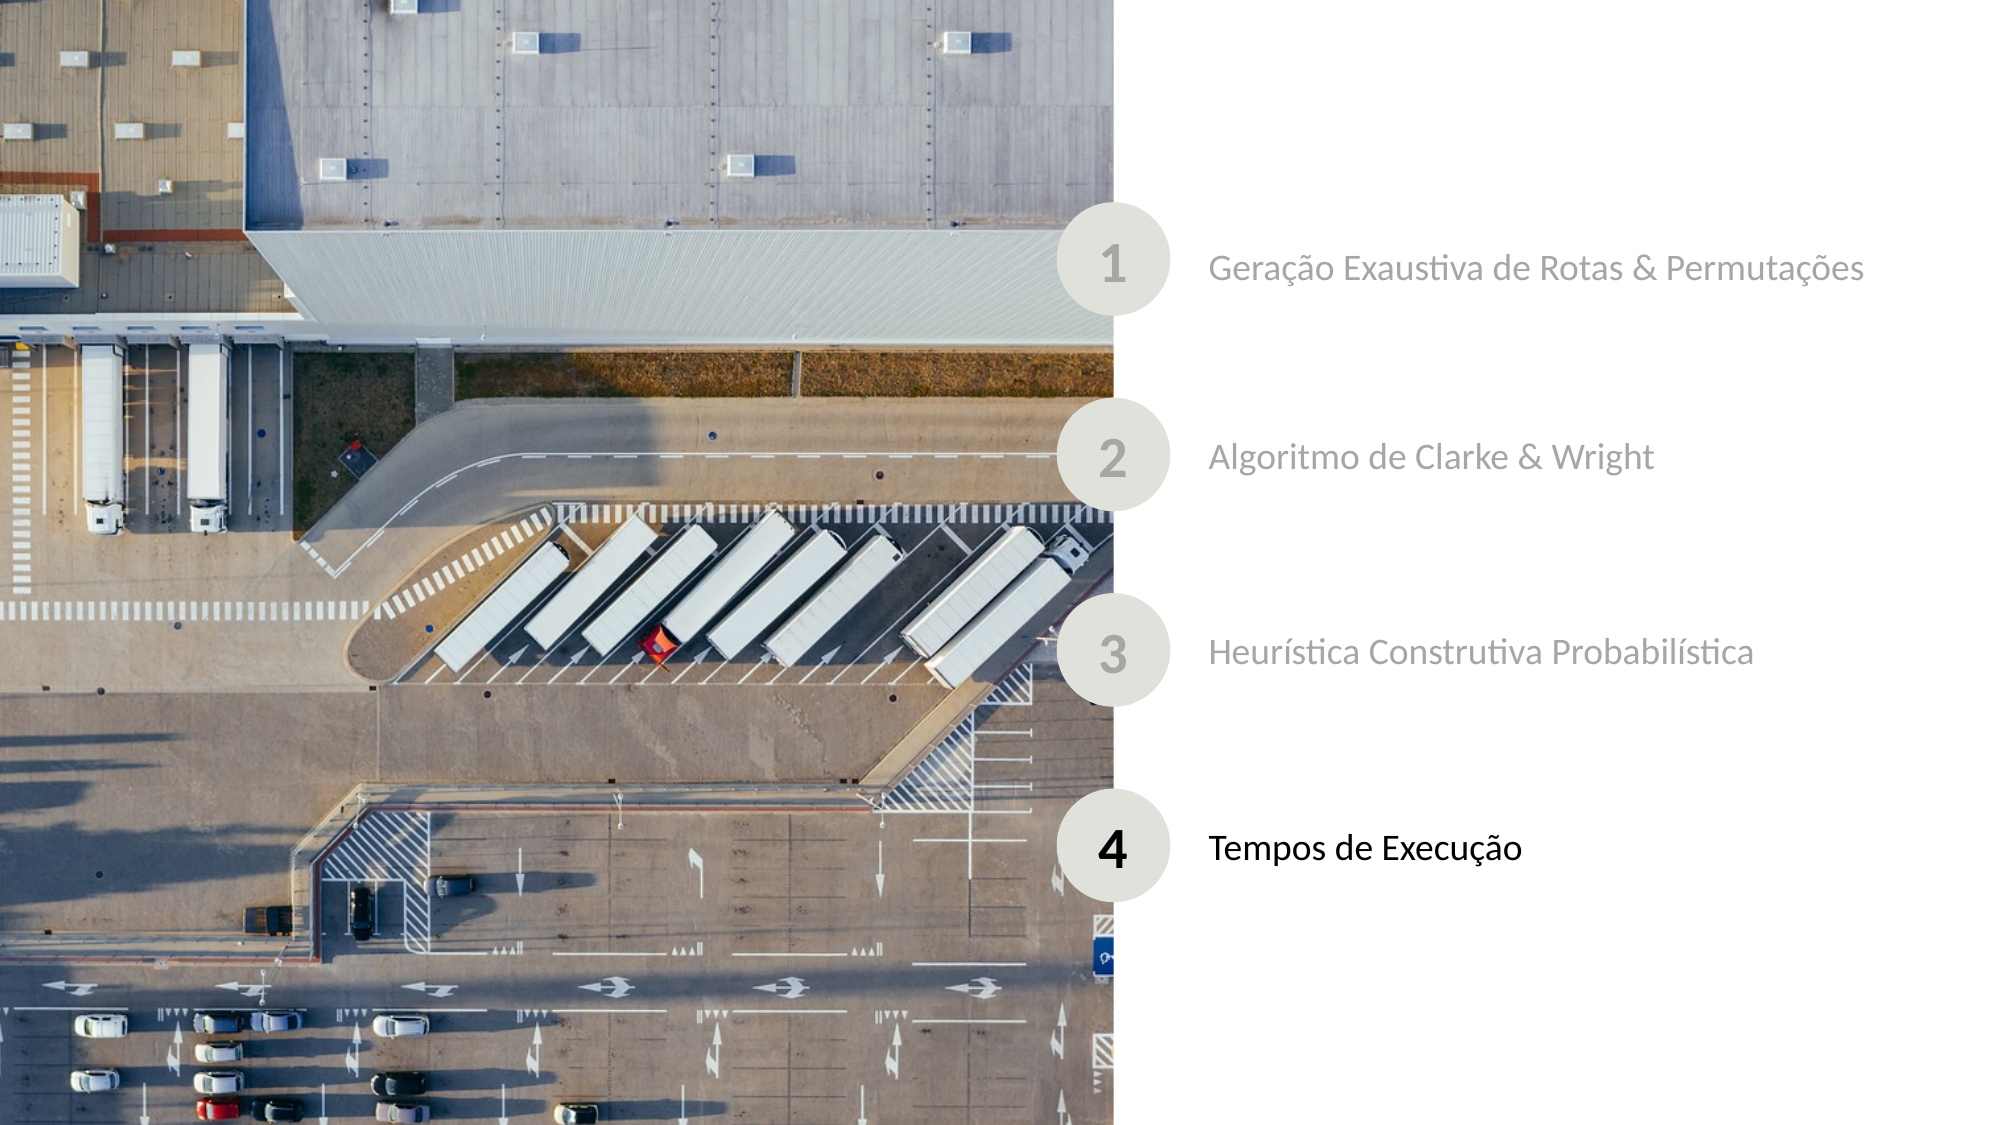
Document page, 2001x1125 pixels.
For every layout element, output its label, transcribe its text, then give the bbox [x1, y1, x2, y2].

picture [0, 0, 1114, 1125]
text_box Heurística Construtiva Probabilística [1193, 619, 2000, 680]
text_box Geração Exaustiva de Rotas & Permutações [1193, 235, 2000, 296]
text_box Tempos de Execução [1193, 815, 2000, 875]
text_box Algoritmo de Clarke & Wright [1193, 424, 2000, 484]
text_box 1 [1114, 201, 1172, 317]
text_box 4 [1114, 787, 1172, 904]
text_box 2 [1114, 396, 1172, 513]
text_box 3 [1114, 592, 1172, 708]
